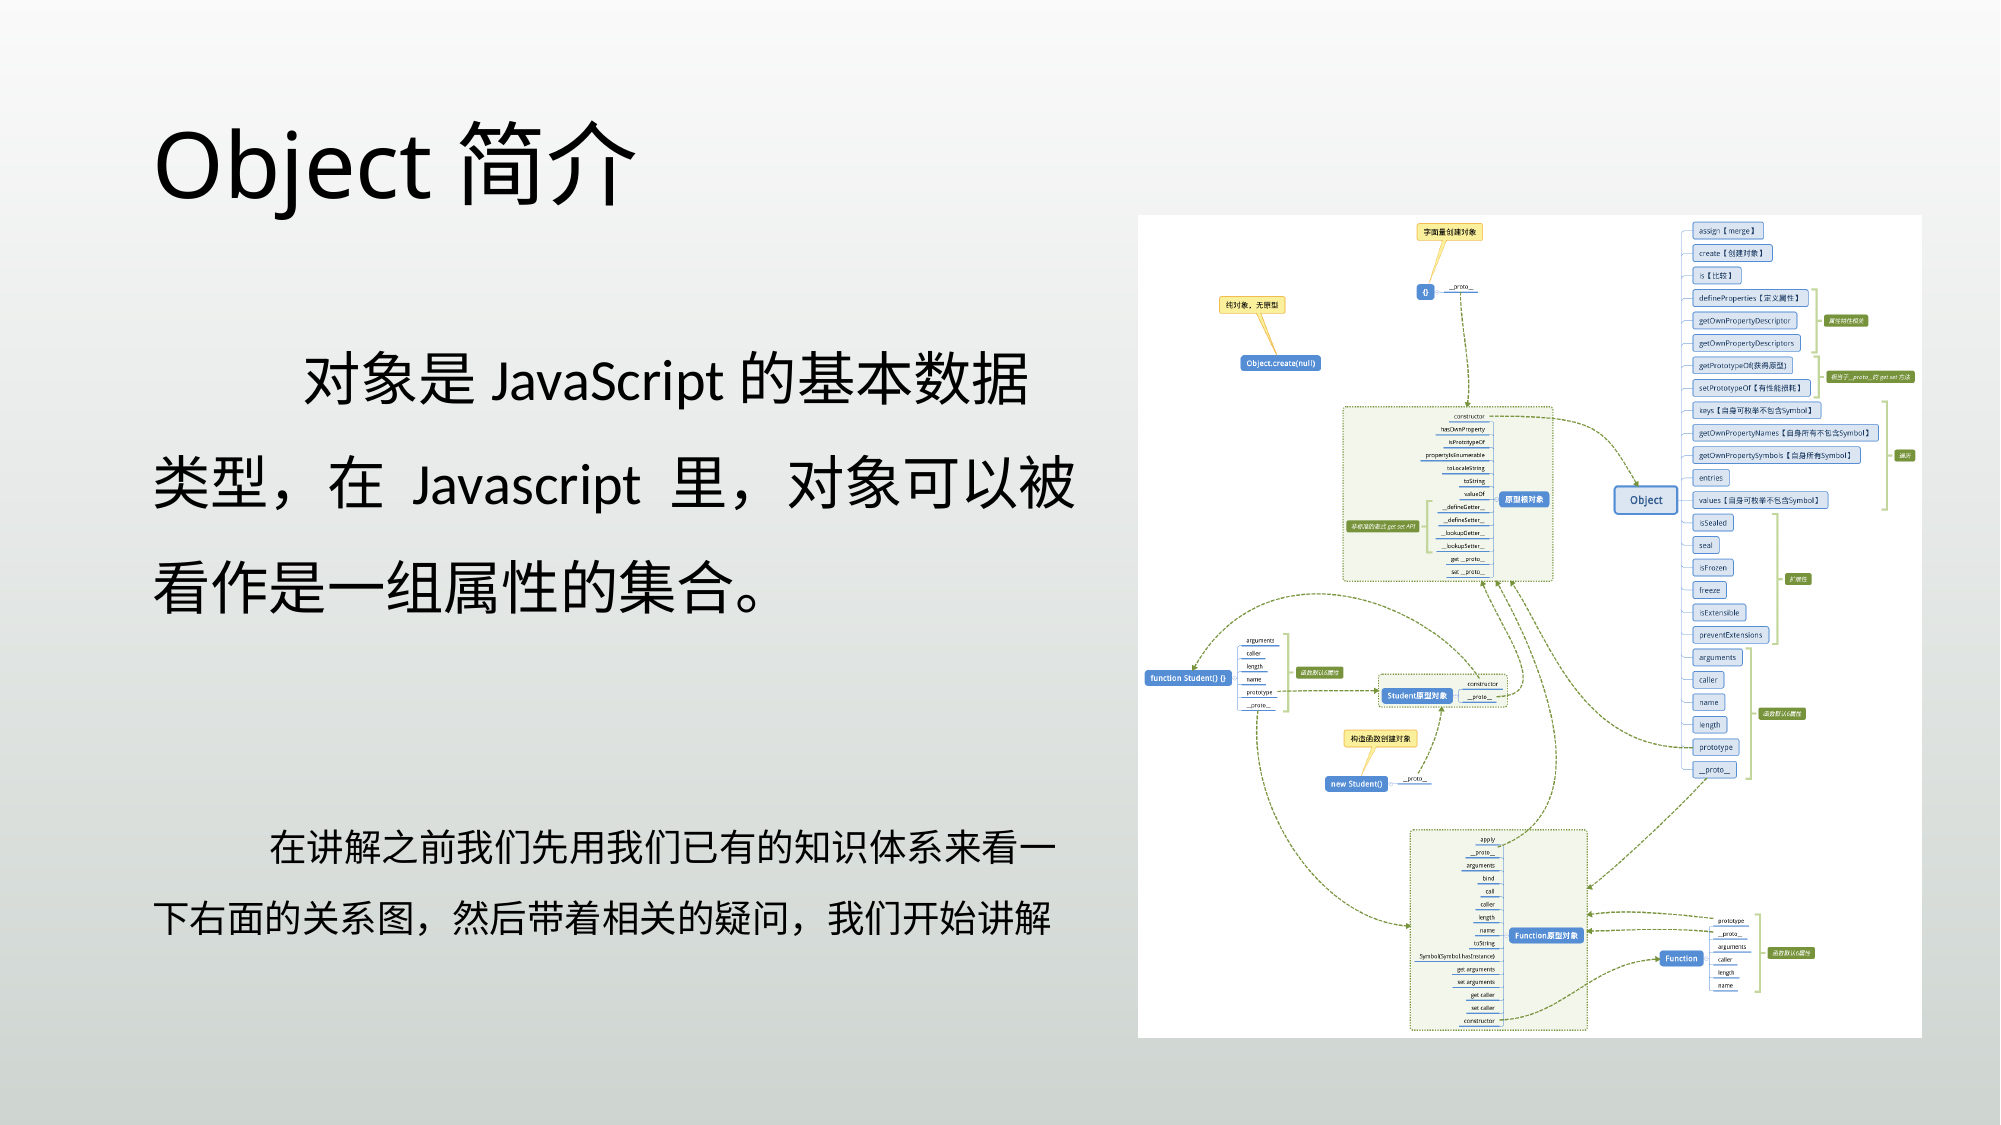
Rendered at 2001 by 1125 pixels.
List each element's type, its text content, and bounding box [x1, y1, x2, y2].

title Object简介 [137, 59, 1863, 278]
list 对象是JavaScript的基本数据类型，在 Javascript 里，对象可以被看作是一组属性的集合。 在讲解之前我们先用我们已有的知识体系来看一下右面的关系图，然后带着相关的疑问，我们开始讲解 [137, 299, 1098, 1014]
picture [1138, 215, 1922, 1038]
